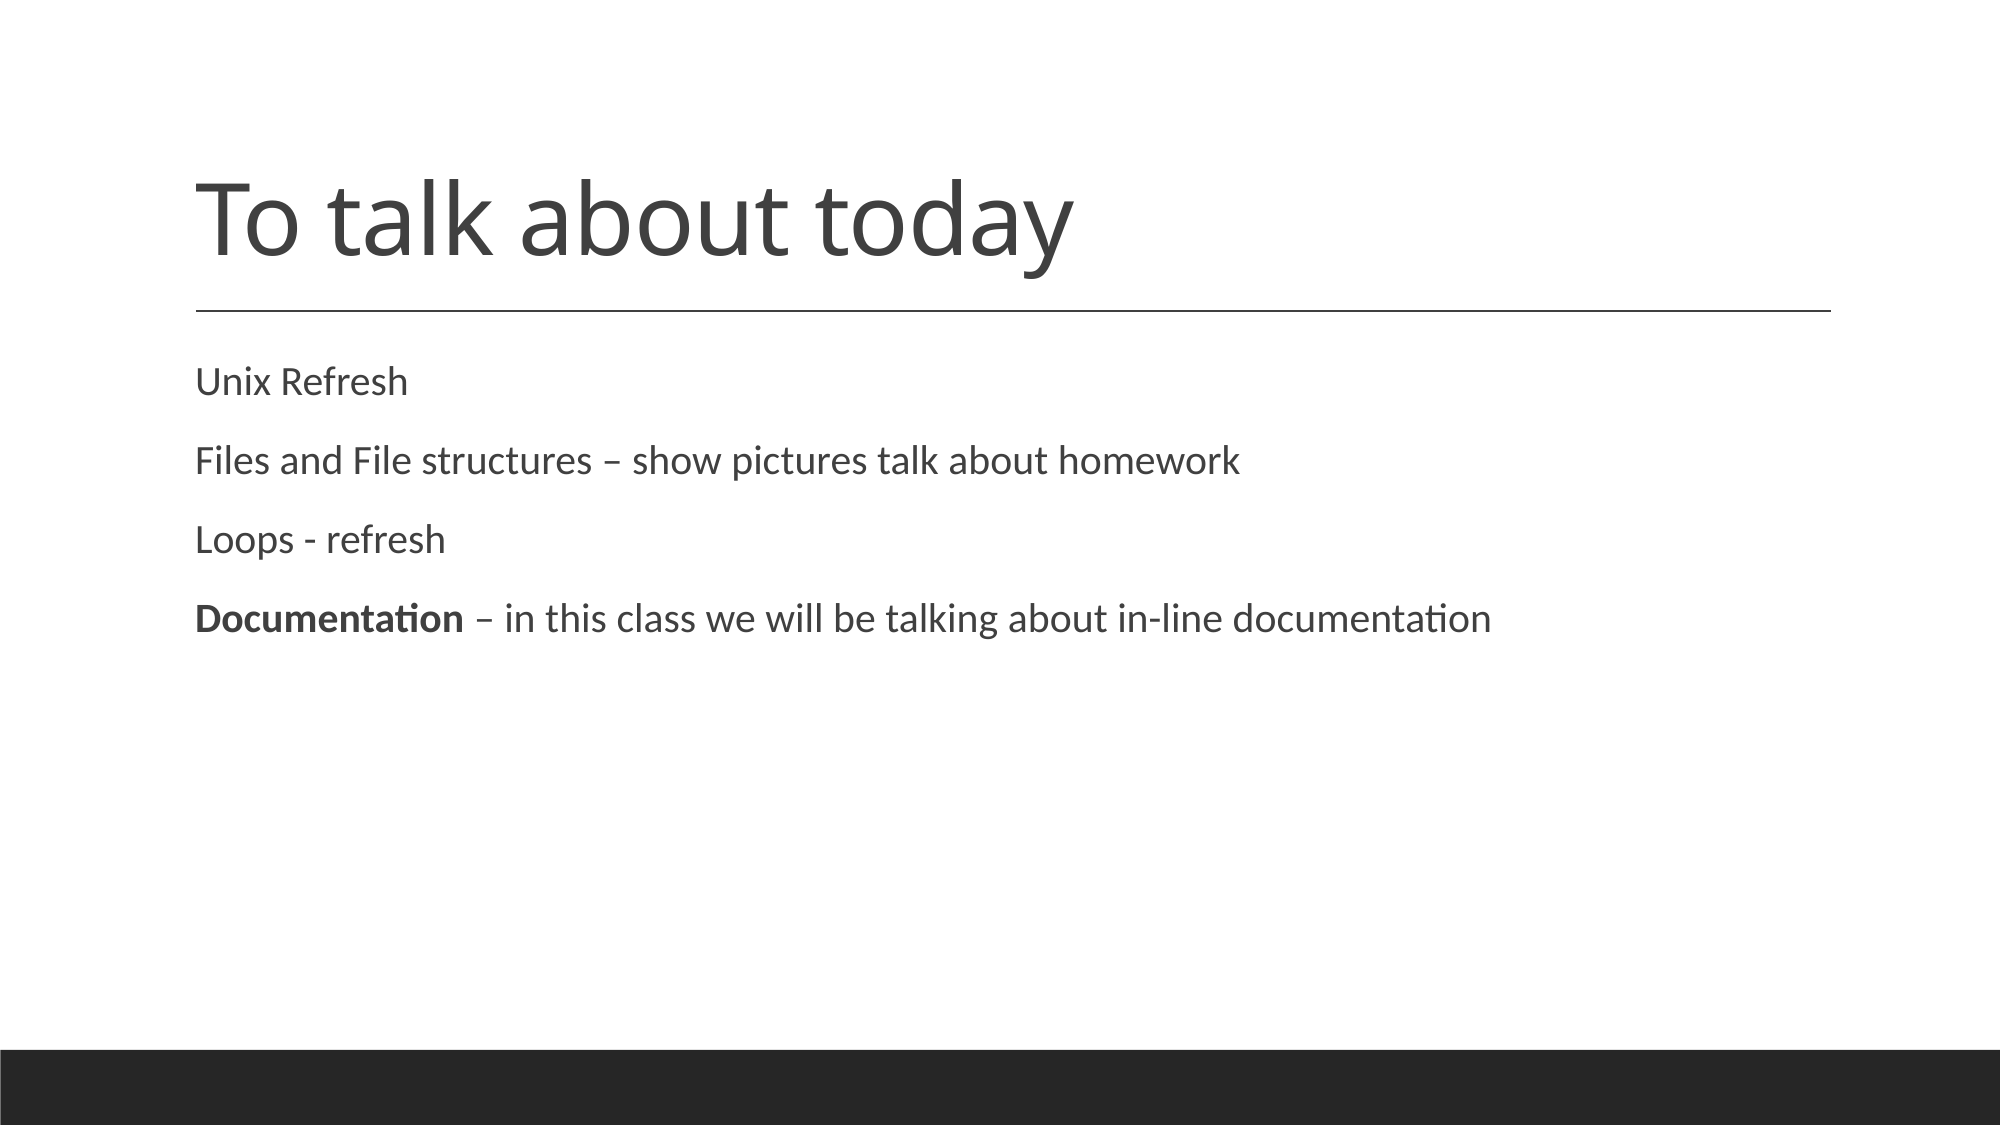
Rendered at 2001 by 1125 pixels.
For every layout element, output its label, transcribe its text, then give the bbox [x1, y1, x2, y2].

list Unix Refresh Files and File structures – show pictures talk about homework Loops - refresh Documentation – in this class we will be talking about in-line documentation [180, 345, 1830, 963]
title To talk about today [180, 47, 1830, 285]
